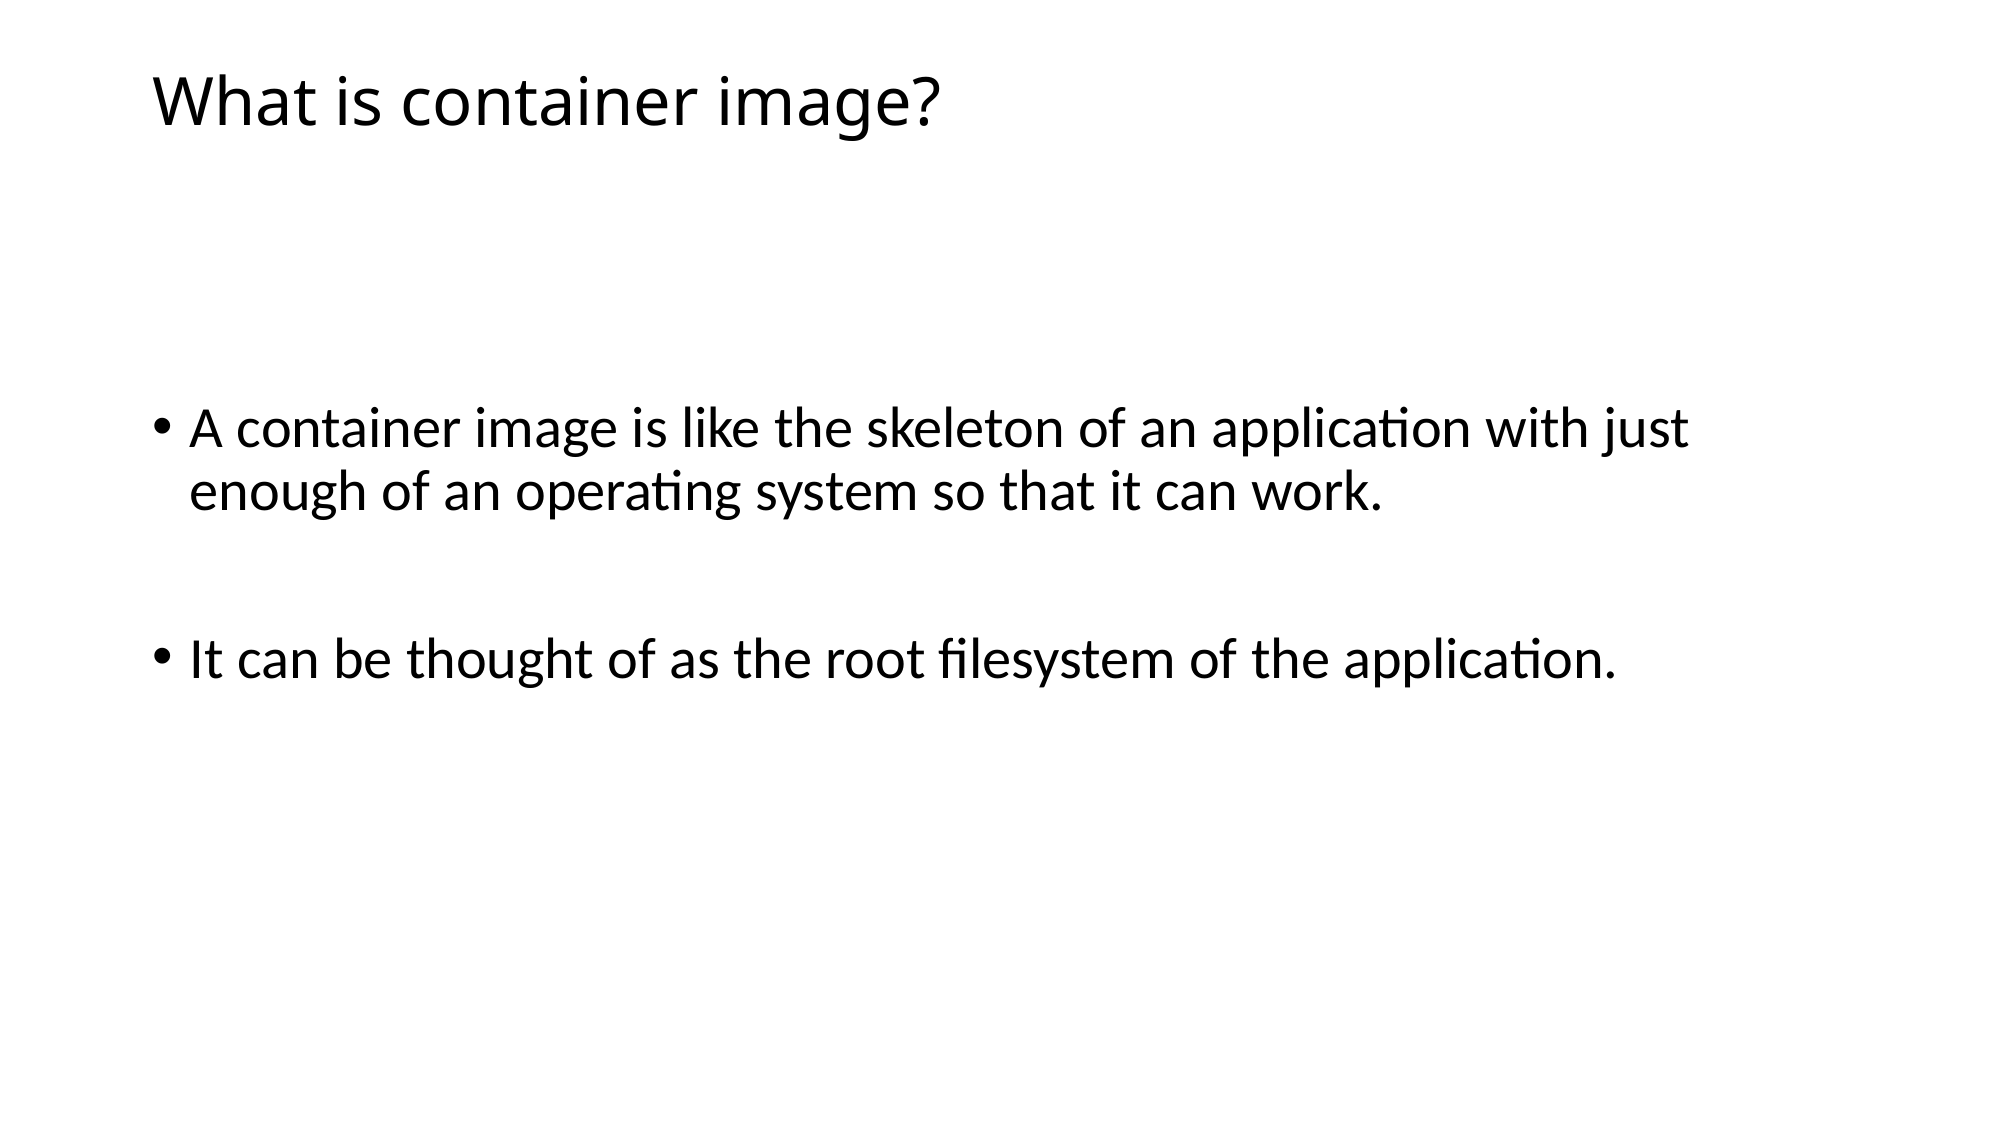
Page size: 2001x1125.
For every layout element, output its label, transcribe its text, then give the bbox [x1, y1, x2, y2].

title What is container image? [137, 59, 1863, 278]
list A container image is like the skeleton of an application with just enough of an operating system so that it can work. It can be thought of as the root filesystem of the application. [137, 299, 1863, 1014]
